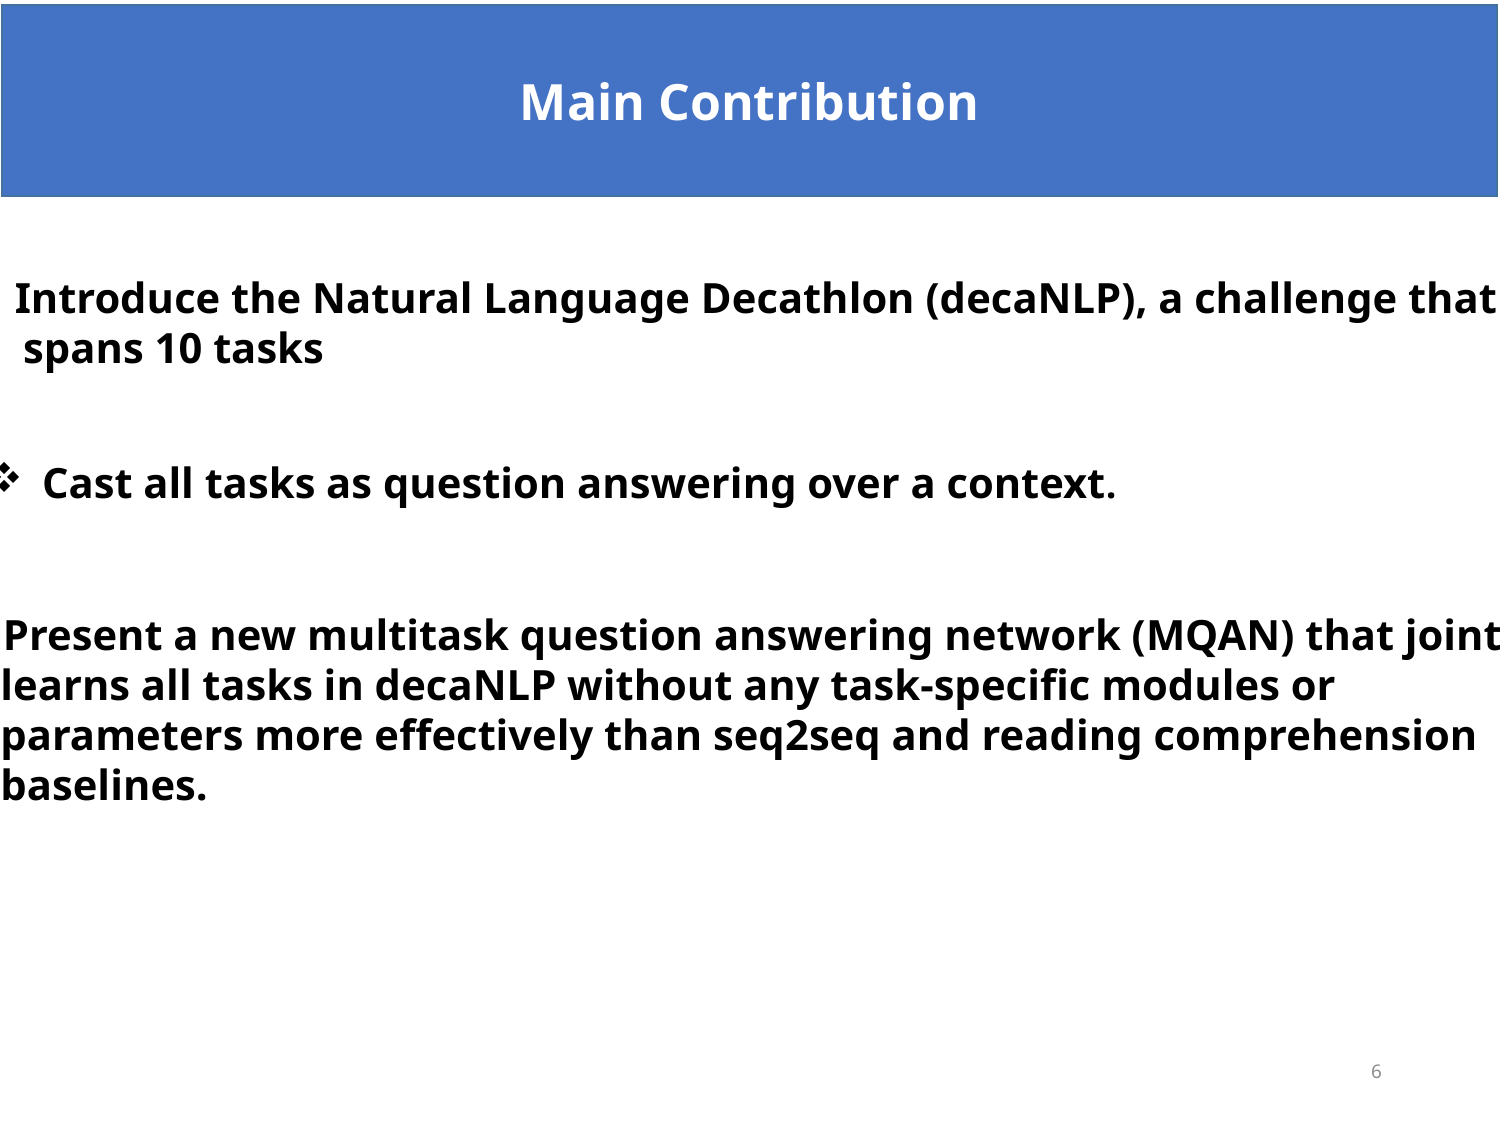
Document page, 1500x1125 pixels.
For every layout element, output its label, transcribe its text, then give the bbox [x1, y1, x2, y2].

text_box Cast all tasks as question answering over a context. [0, 449, 1132, 515]
text_box Present a new multitask question answering network (MQAN) that jointly learns all tasks in decaNLP without any task-specific modules or parameters more effectively than seq2seq and reading comprehension baselines. [0, 601, 1500, 817]
slide_number 5 [1059, 1042, 1397, 1103]
text_box Introduce the Natural Language Decathlon (decaNLP), a challenge that spans 10 tasks [0, 264, 1500, 380]
text_box Main Contribution [1, 4, 1498, 197]
